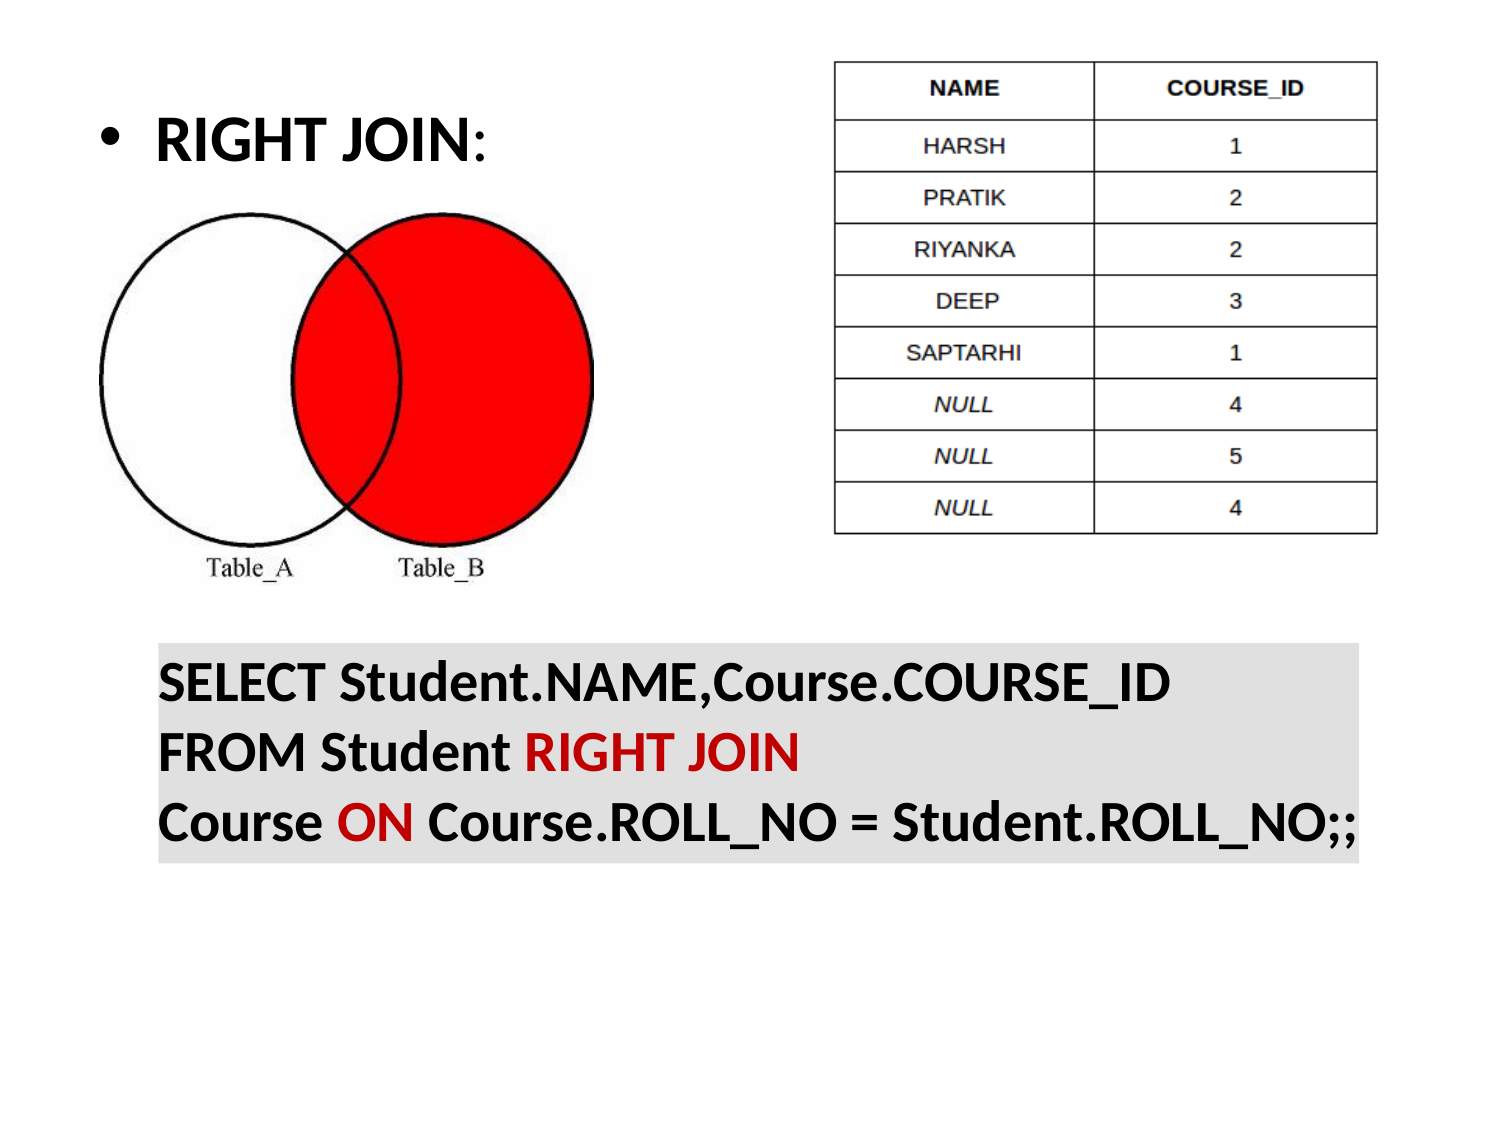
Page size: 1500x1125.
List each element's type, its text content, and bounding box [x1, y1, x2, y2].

picture [99, 212, 594, 587]
picture [824, 49, 1390, 544]
text_box SELECT Student.NAME,Course.COURSE_ID FROM Student RIGHT JOIN Course ON Course.ROLL_NO = Student.ROLL_NO;; [158, 643, 1360, 864]
list RIGHT JOIN: [83, 87, 1434, 830]
